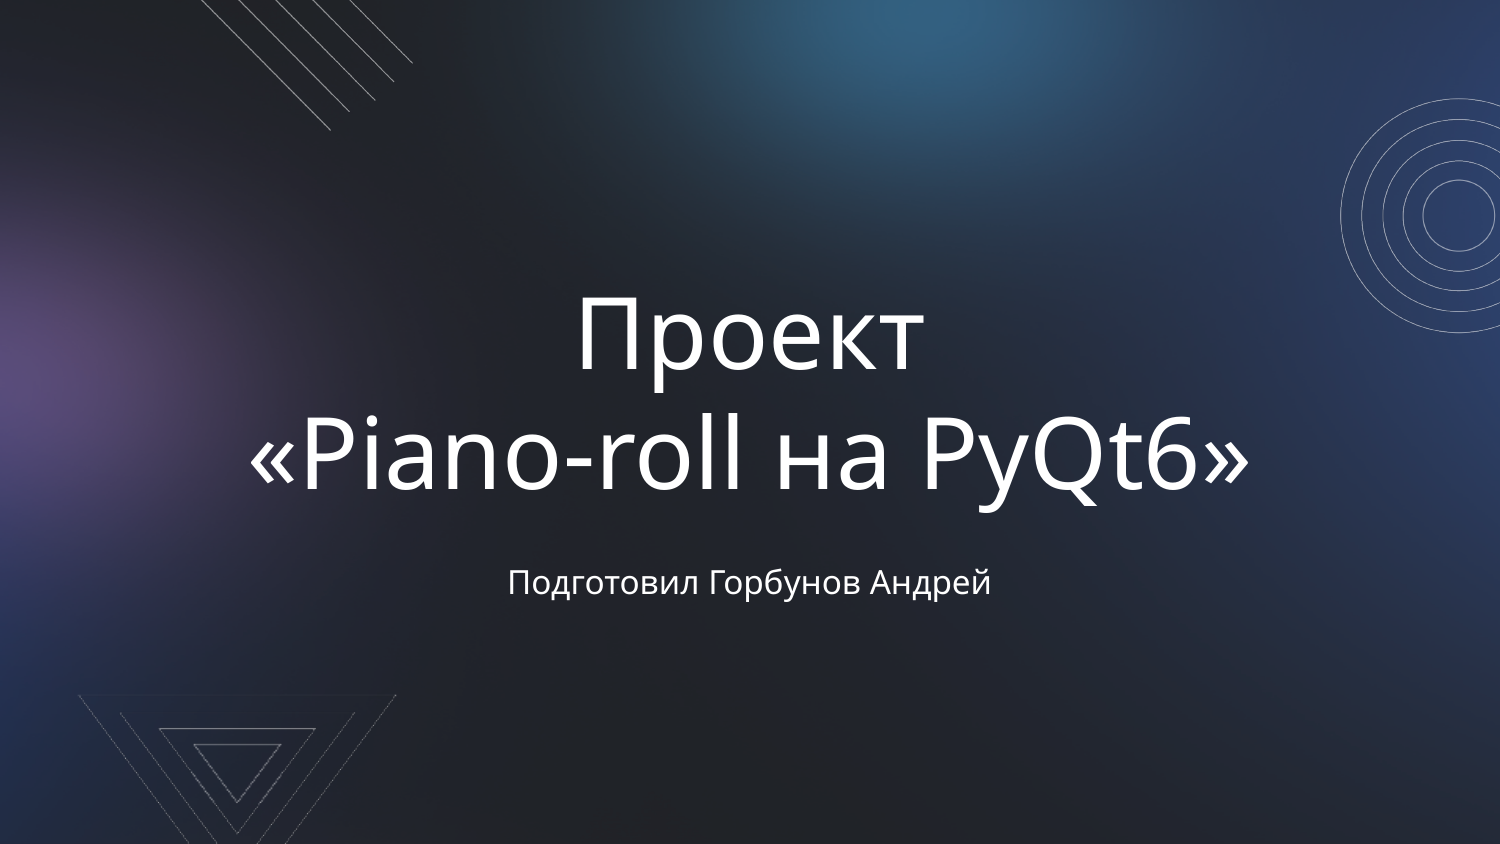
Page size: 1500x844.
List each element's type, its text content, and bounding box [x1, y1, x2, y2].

picture [1330, 87, 1500, 343]
picture [69, 631, 409, 844]
subtitle Подготовил Горбунов Андрей [283, 547, 1217, 615]
picture [178, 0, 429, 147]
title Проект «Piano-roll на PyQt6» [217, 229, 1283, 525]
